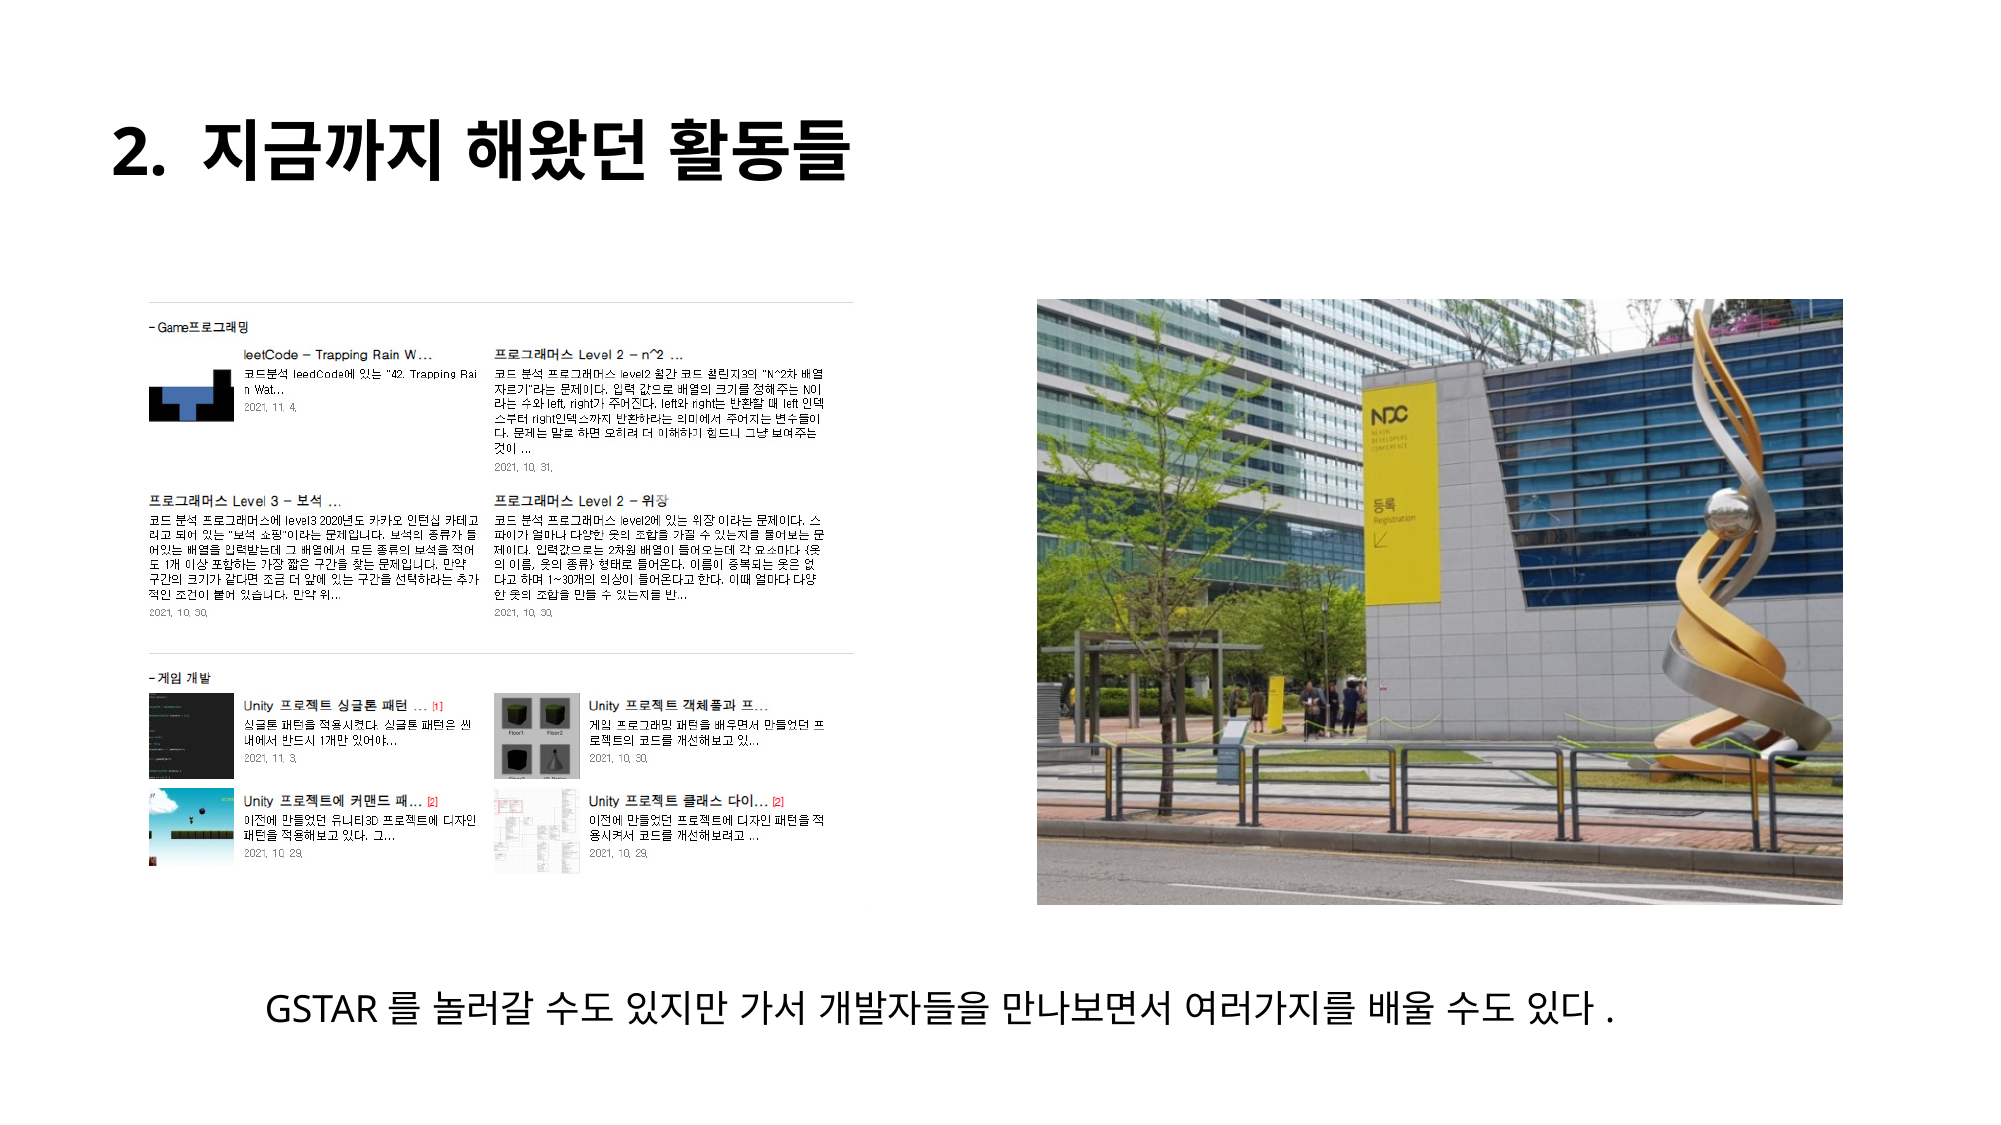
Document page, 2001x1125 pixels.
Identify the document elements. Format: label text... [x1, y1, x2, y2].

picture [1037, 299, 1843, 905]
picture [140, 299, 866, 905]
text_box GSTAR를 놀러갈 수도 있지만 가서 개발자들을 만나보면서 여러가지를 배울 수도 있다. [250, 978, 1750, 1038]
text_box 2. 지금까지 해왔던 활동들 [96, 101, 939, 277]
